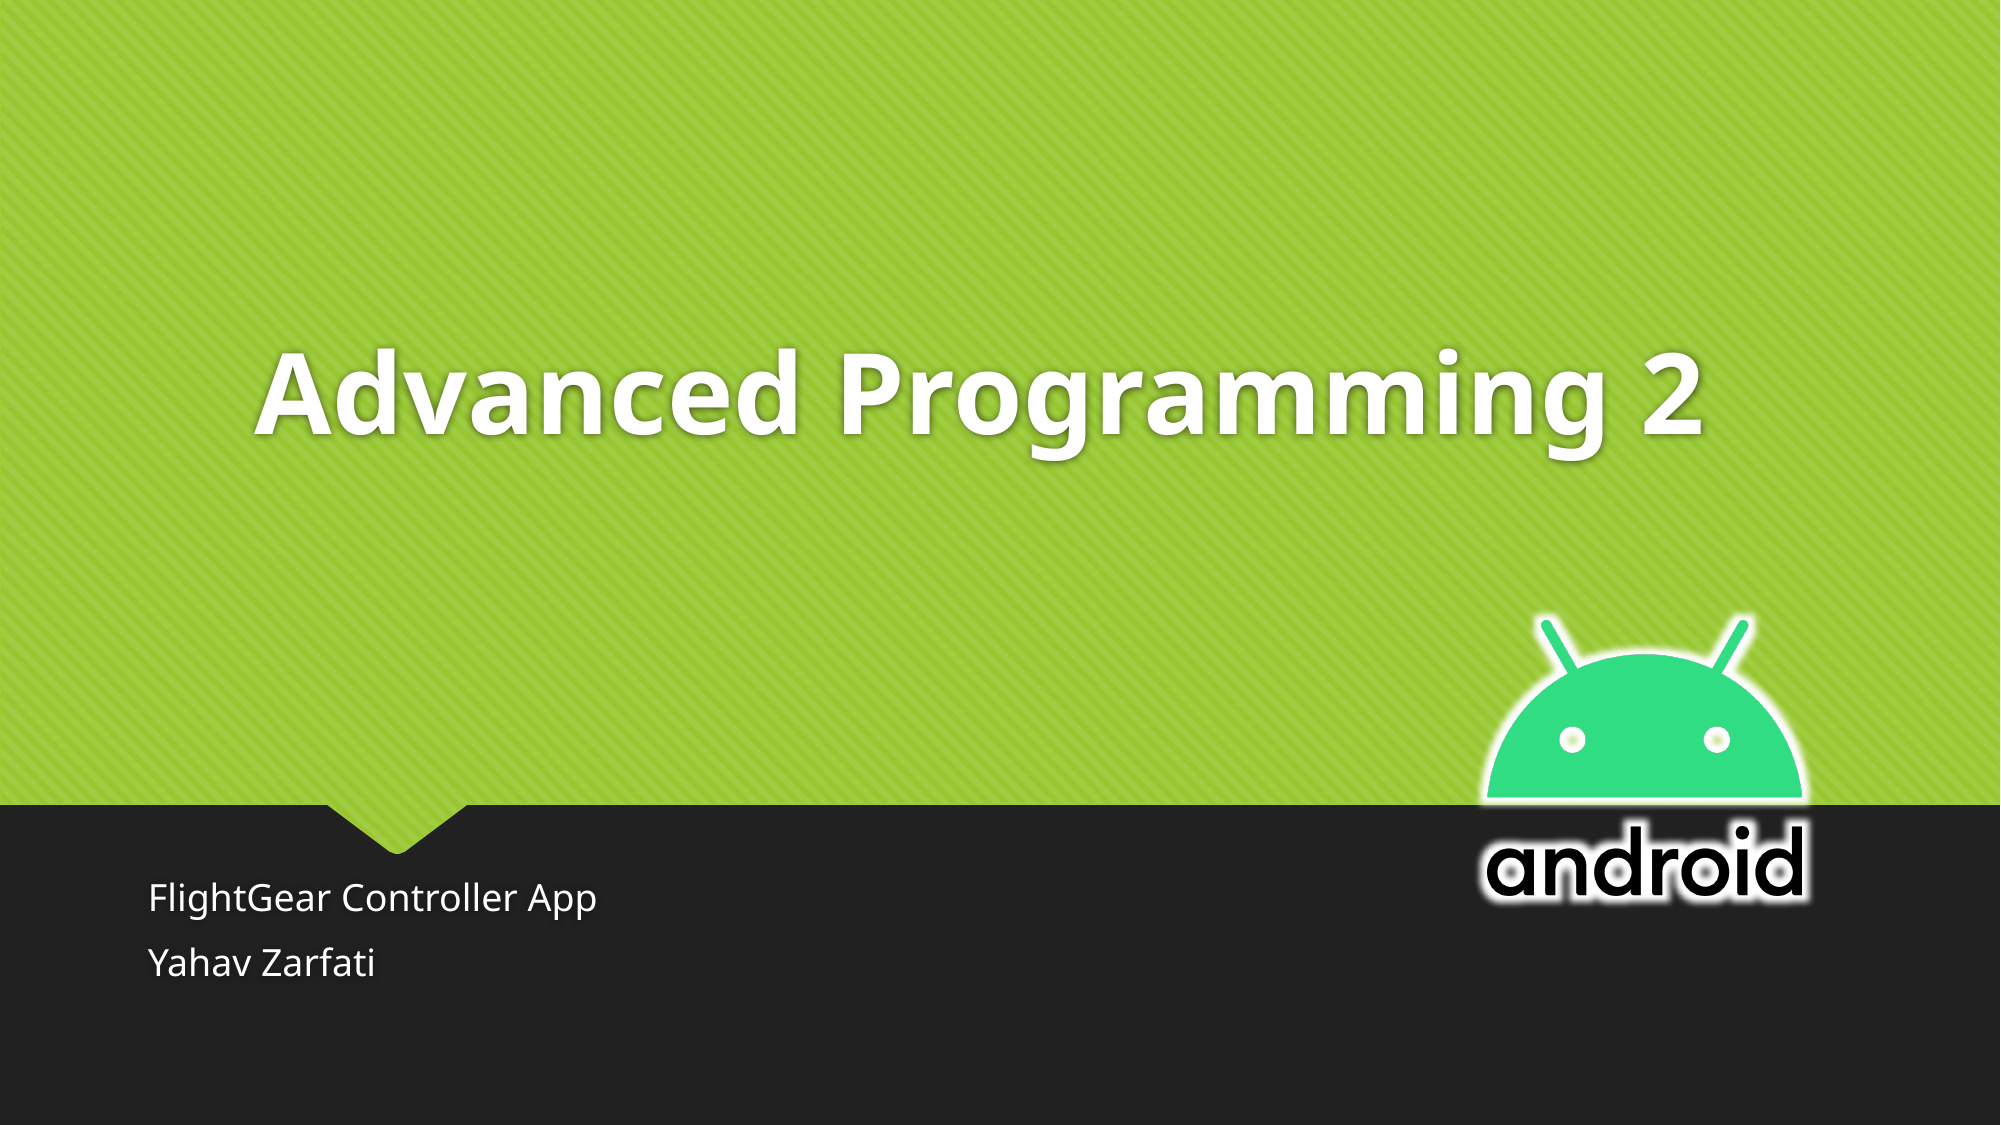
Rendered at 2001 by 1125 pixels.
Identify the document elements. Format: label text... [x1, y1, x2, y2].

subtitle FlightGear Controller App Yahav Zarfati [132, 866, 1868, 1033]
picture [1486, 620, 1803, 897]
title Advanced Programming 2 [239, 0, 1975, 465]
